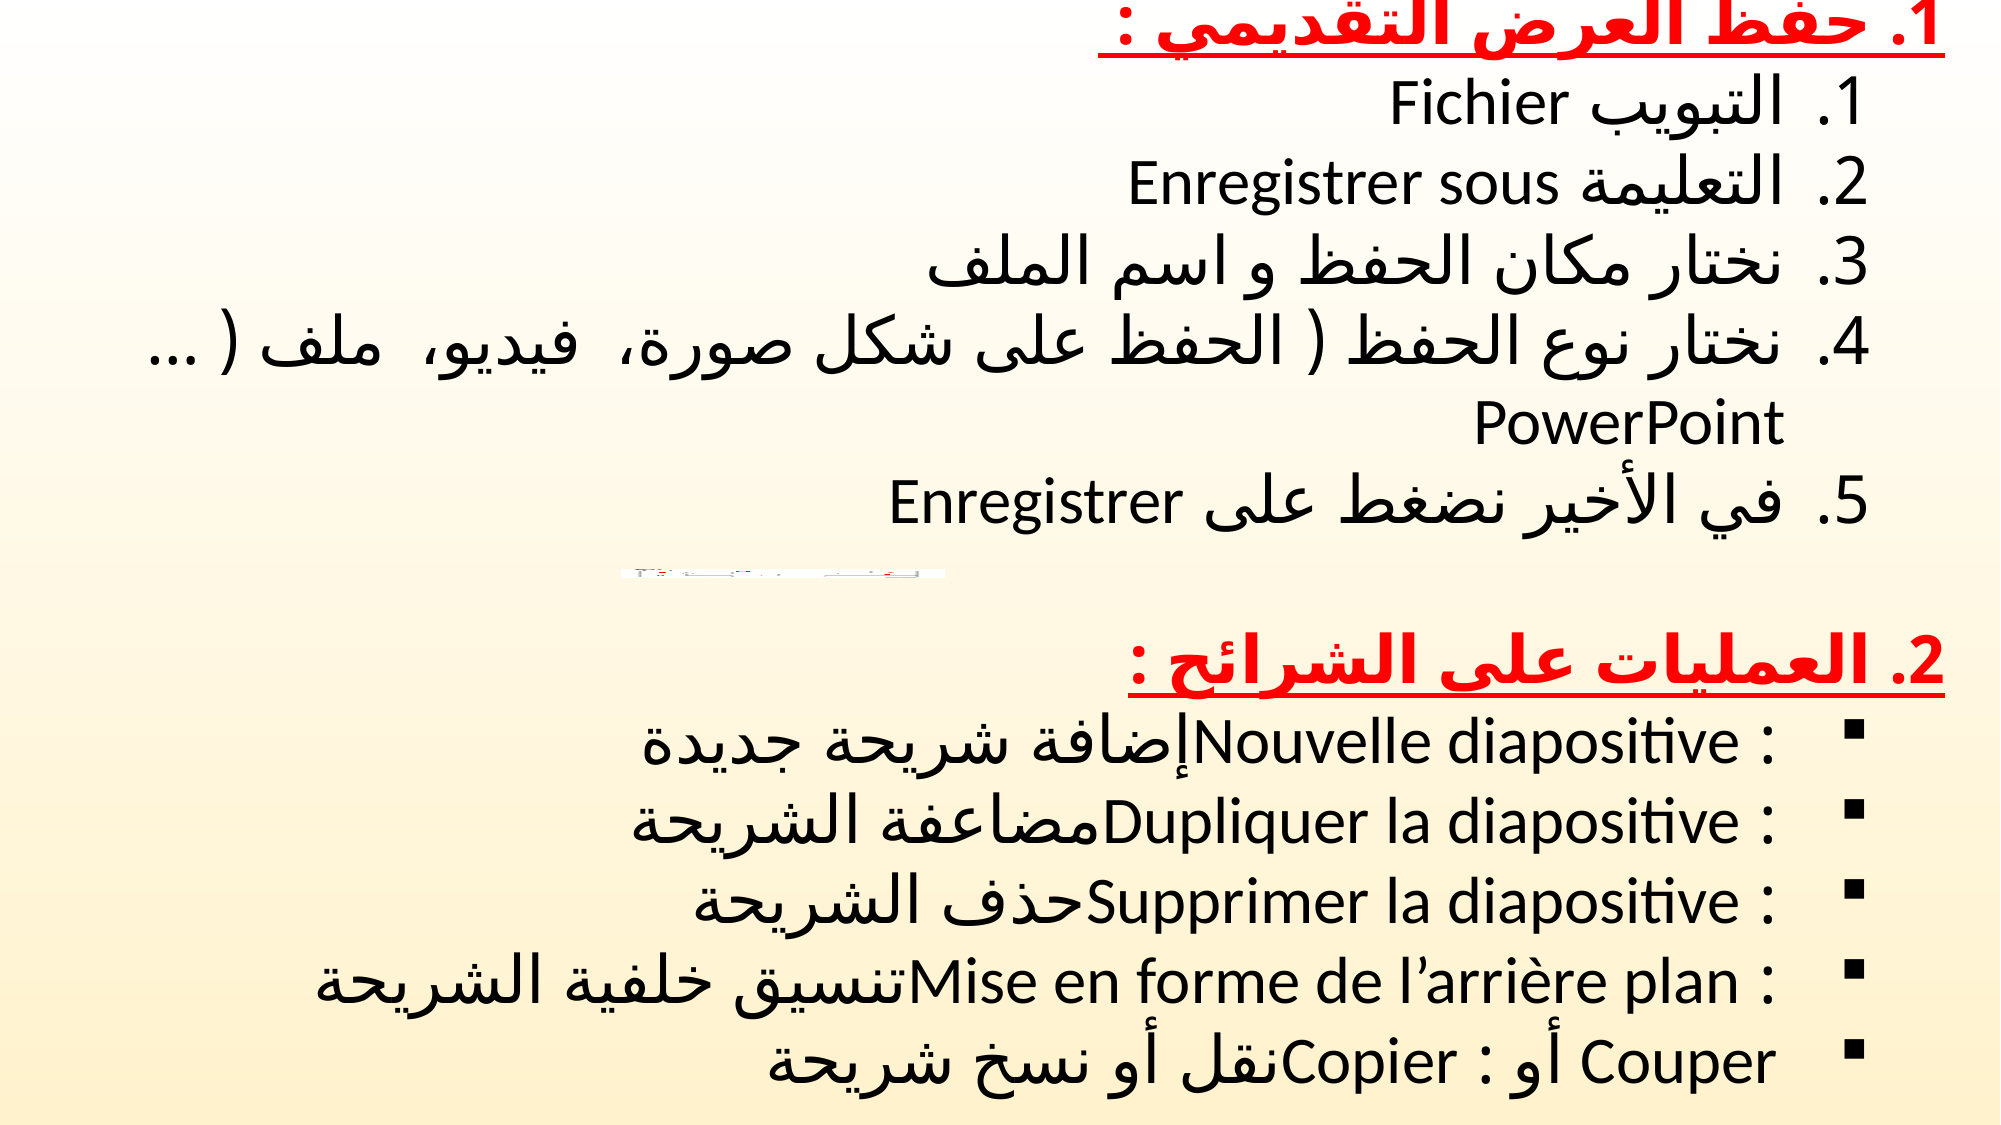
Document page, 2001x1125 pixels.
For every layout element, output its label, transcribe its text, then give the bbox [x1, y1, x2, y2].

text_box 1. حفظ العرض التقديمي : التبويب Fichier التعليمة Enregistrer sous نختار مكان الحفظ و اسم الملف نختار نوع الحفظ ( الحفظ على شكل صورة، فيديو، ملف ( … PowerPoint في الأخير نضغط على Enregistrer 2. العمليات على الشرائح : : Nouvelle diapositiveإضافة شريحة جديدة : Dupliquer la diapositiveمضاعفة الشريحة : Supprimer la diapositiveحذف الشريحة : Mise en forme de l’arrière planتنسيق خلفية الشريحة Couper أو : Copierنقل أو نسخ شريحة [30, 0, 1961, 1105]
picture [621, 569, 945, 578]
